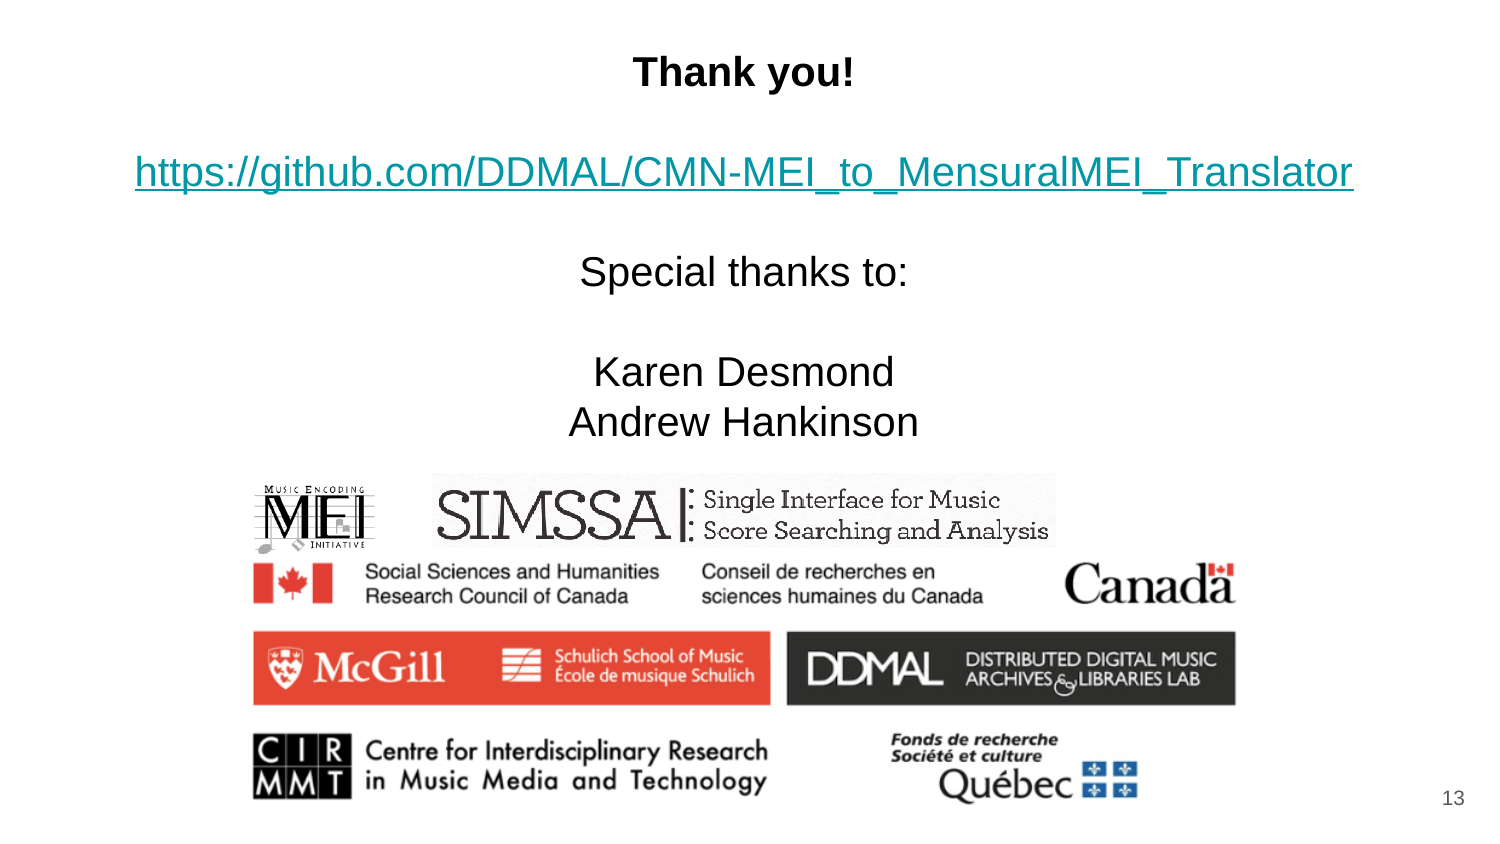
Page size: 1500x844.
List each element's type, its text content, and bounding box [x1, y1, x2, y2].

picture [244, 455, 1244, 813]
title Thank you! https://github.com/DDMAL/CMN-MEI_to_MensuralMEI_Translator Special thanks to: Karen Desmond Andrew Hankinson [45, 42, 1443, 449]
slide_number 13 [1389, 764, 1480, 830]
